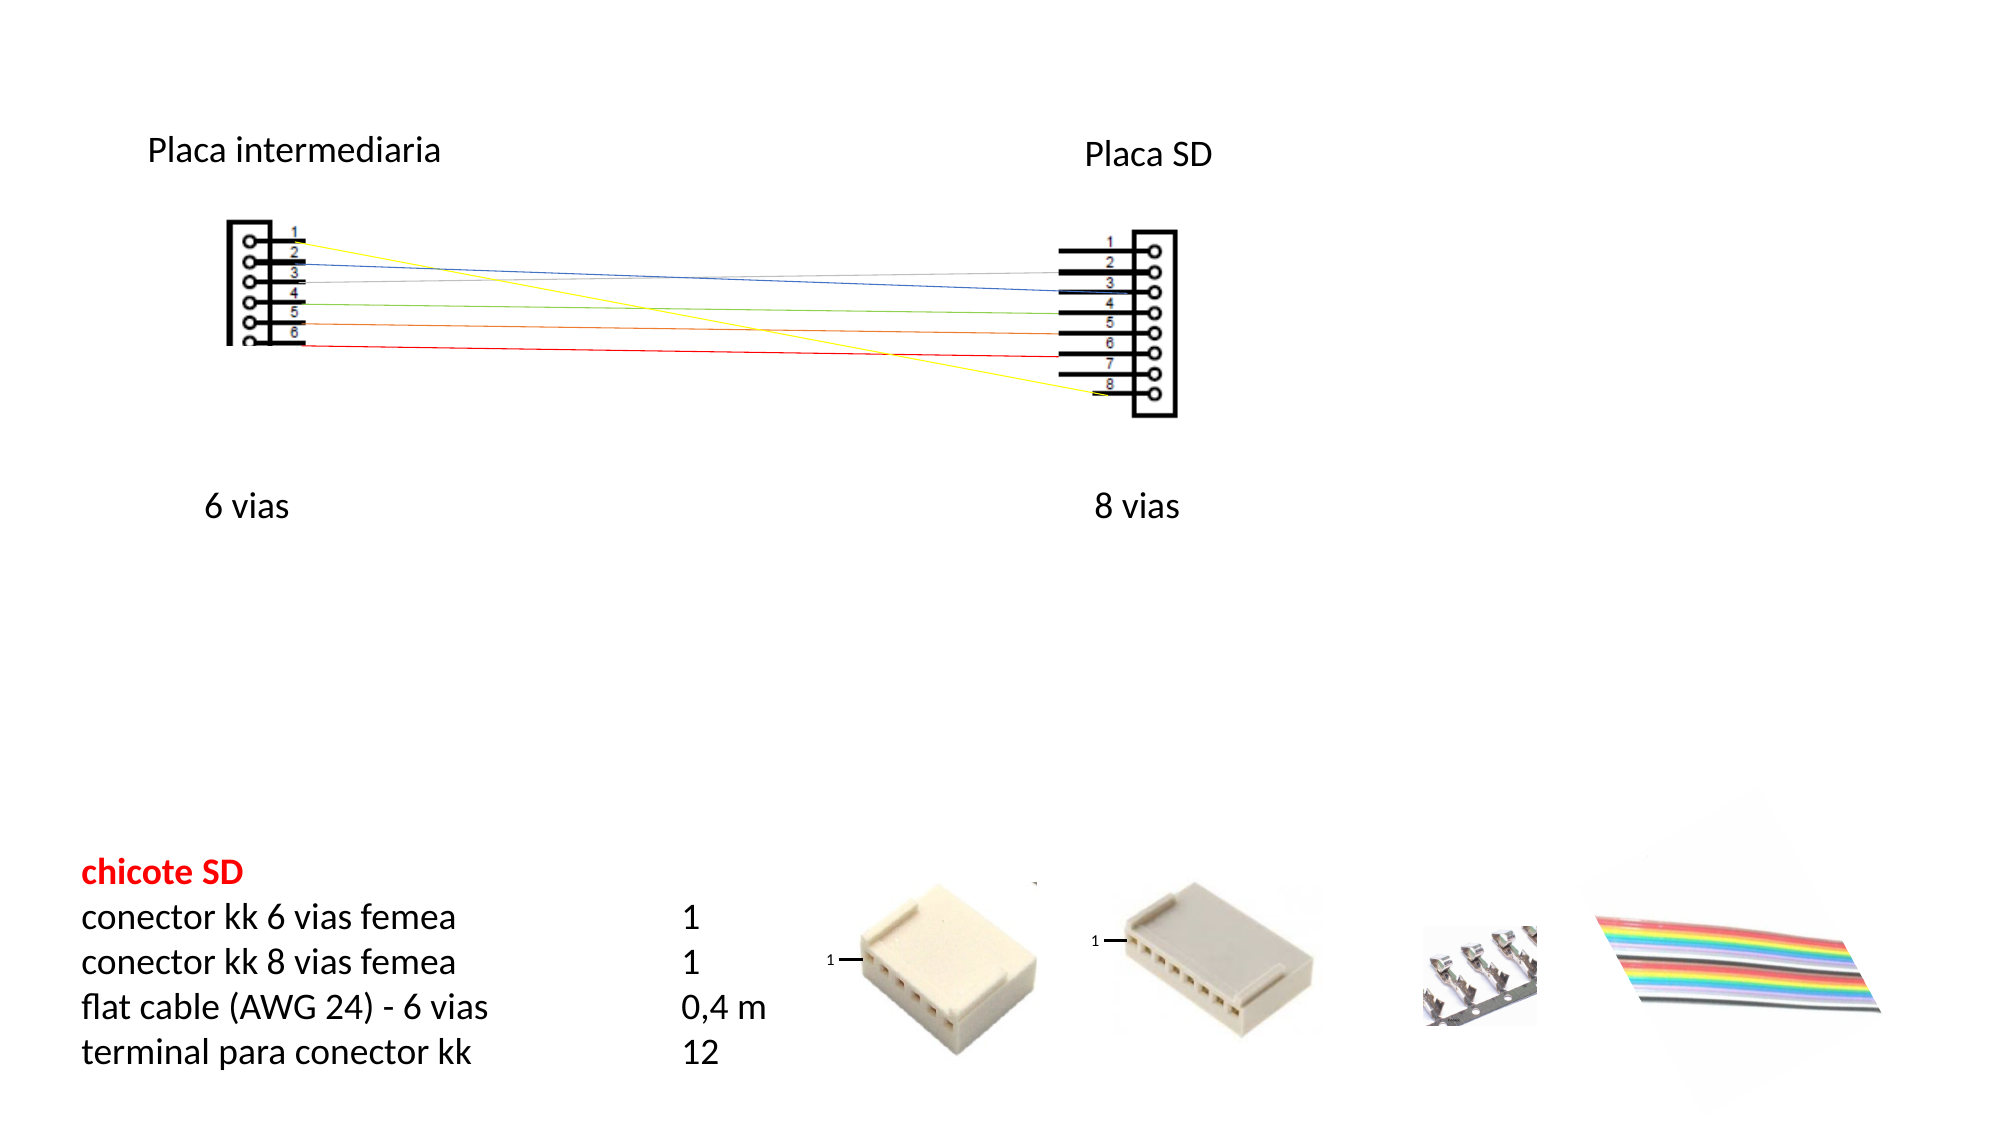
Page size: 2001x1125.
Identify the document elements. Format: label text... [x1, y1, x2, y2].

picture [211, 217, 306, 346]
text_box Placa intermediaria [132, 117, 457, 178]
text_box 6 vias [189, 473, 305, 534]
picture [1107, 871, 1325, 1048]
text_box 1 [811, 941, 850, 976]
picture [855, 882, 1037, 1061]
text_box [294, 241, 1108, 263]
text_box 1 [1076, 922, 1107, 957]
picture [1058, 229, 1200, 434]
text_box Placa SD [1069, 121, 1228, 182]
text_box chicote SD conector kk 6 vias femea 1 conector kk 8 vias femea 1 flat cable (AWG 24) - 6 vias 0,4 m terminal para conector kk 12 [66, 839, 790, 1080]
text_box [294, 294, 1108, 396]
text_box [294, 263, 1128, 294]
picture [1579, 788, 1883, 1115]
text_box 8 vias [1079, 473, 1195, 534]
picture [1423, 926, 1537, 1026]
